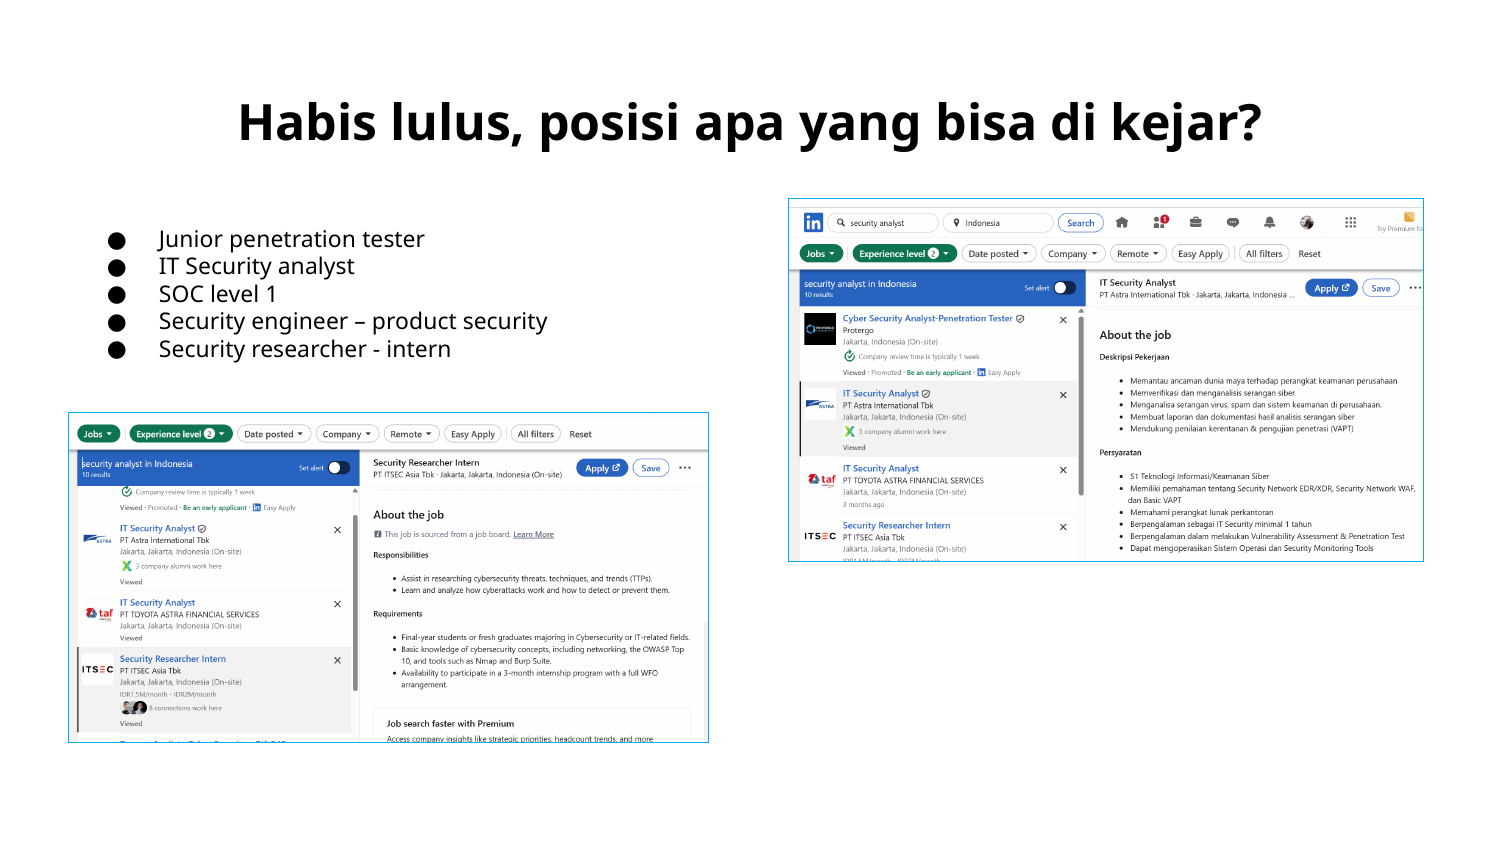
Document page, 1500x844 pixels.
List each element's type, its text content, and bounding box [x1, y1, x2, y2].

title Habis lulus, posisi apa yang bisa di kejar? [116, 75, 1383, 165]
picture [70, 414, 707, 741]
picture [790, 200, 1422, 560]
list Junior penetration tester IT Security analyst SOC level 1 Security engineer – product security Security researcher - intern [68, 182, 758, 422]
